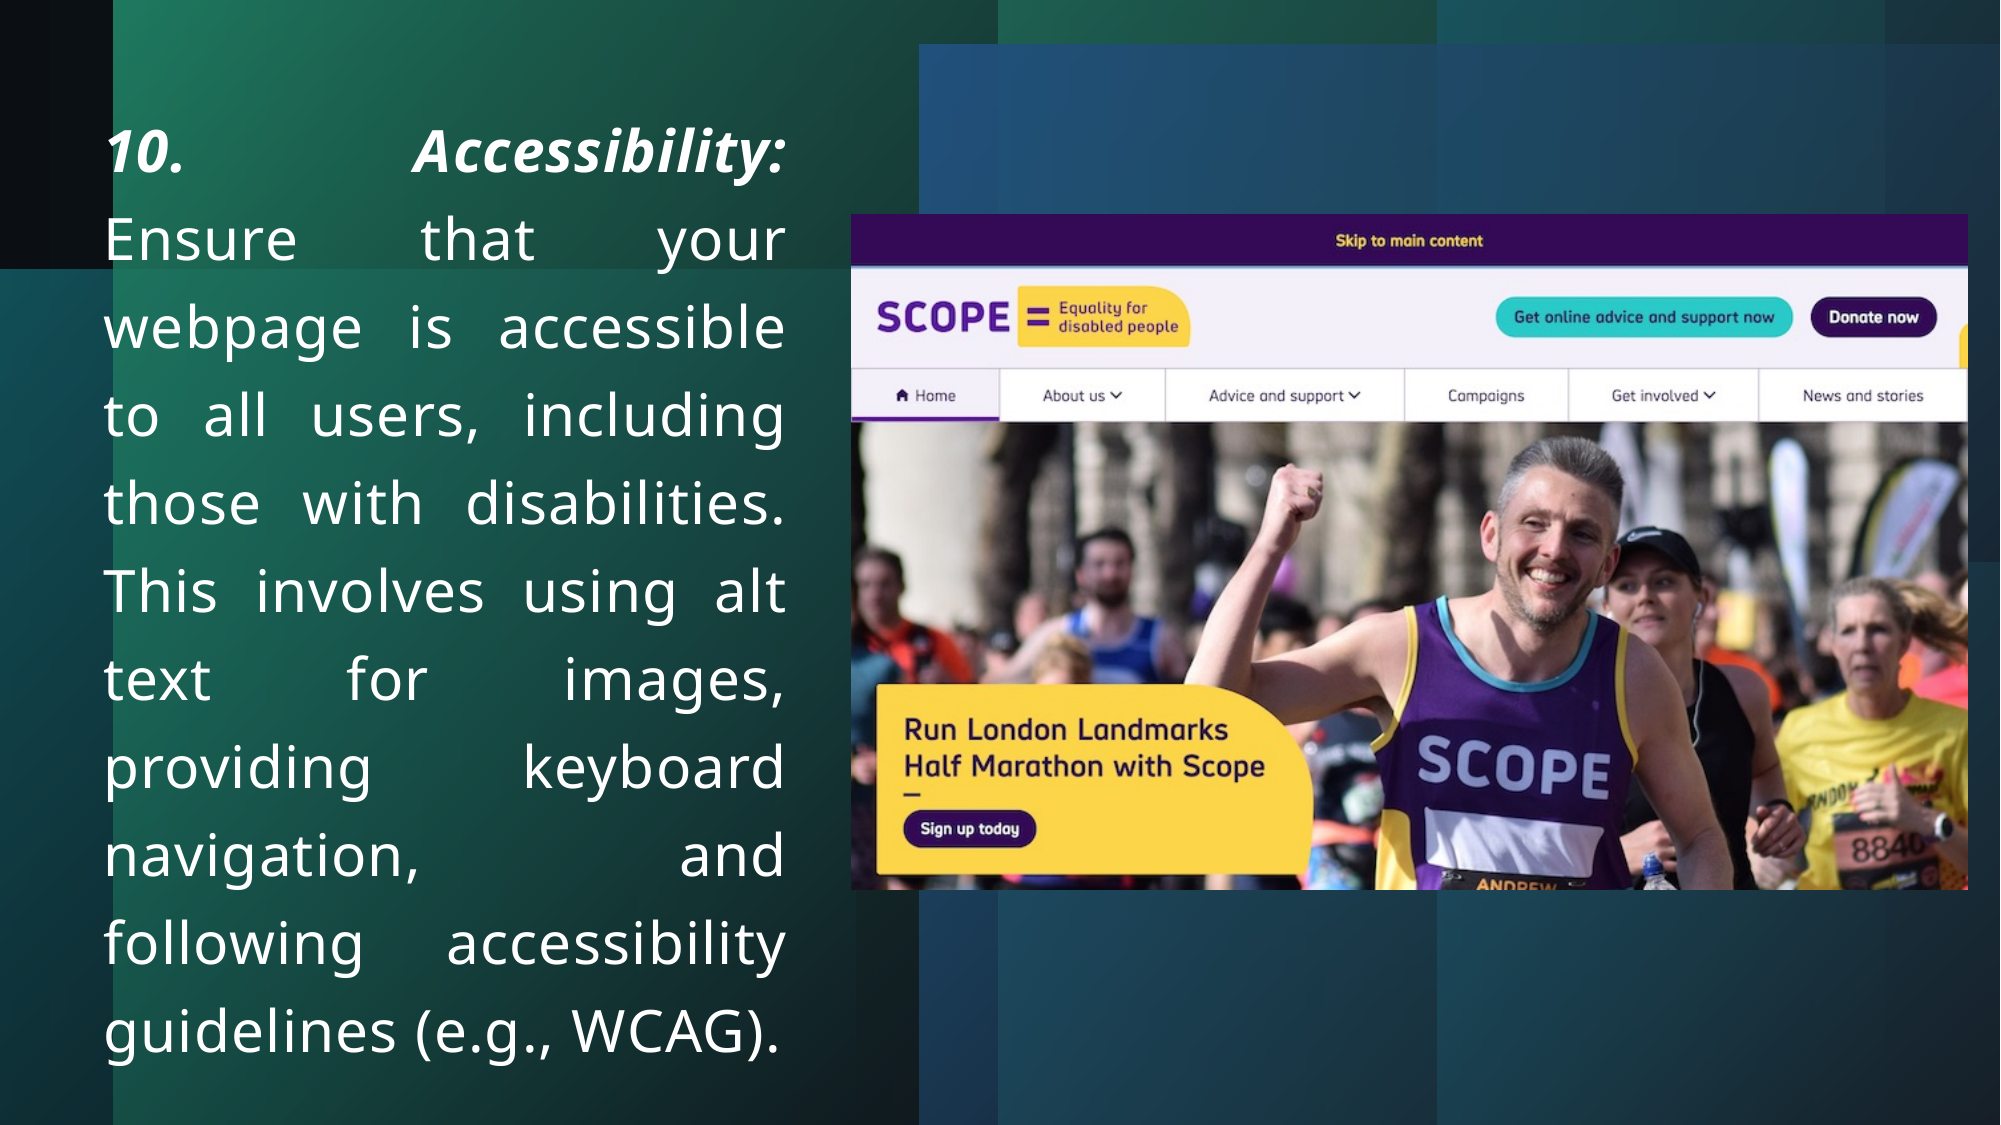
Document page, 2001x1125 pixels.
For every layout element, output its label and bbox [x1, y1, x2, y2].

text_box [0, 0, 2000, 1125]
picture [851, 214, 1968, 890]
